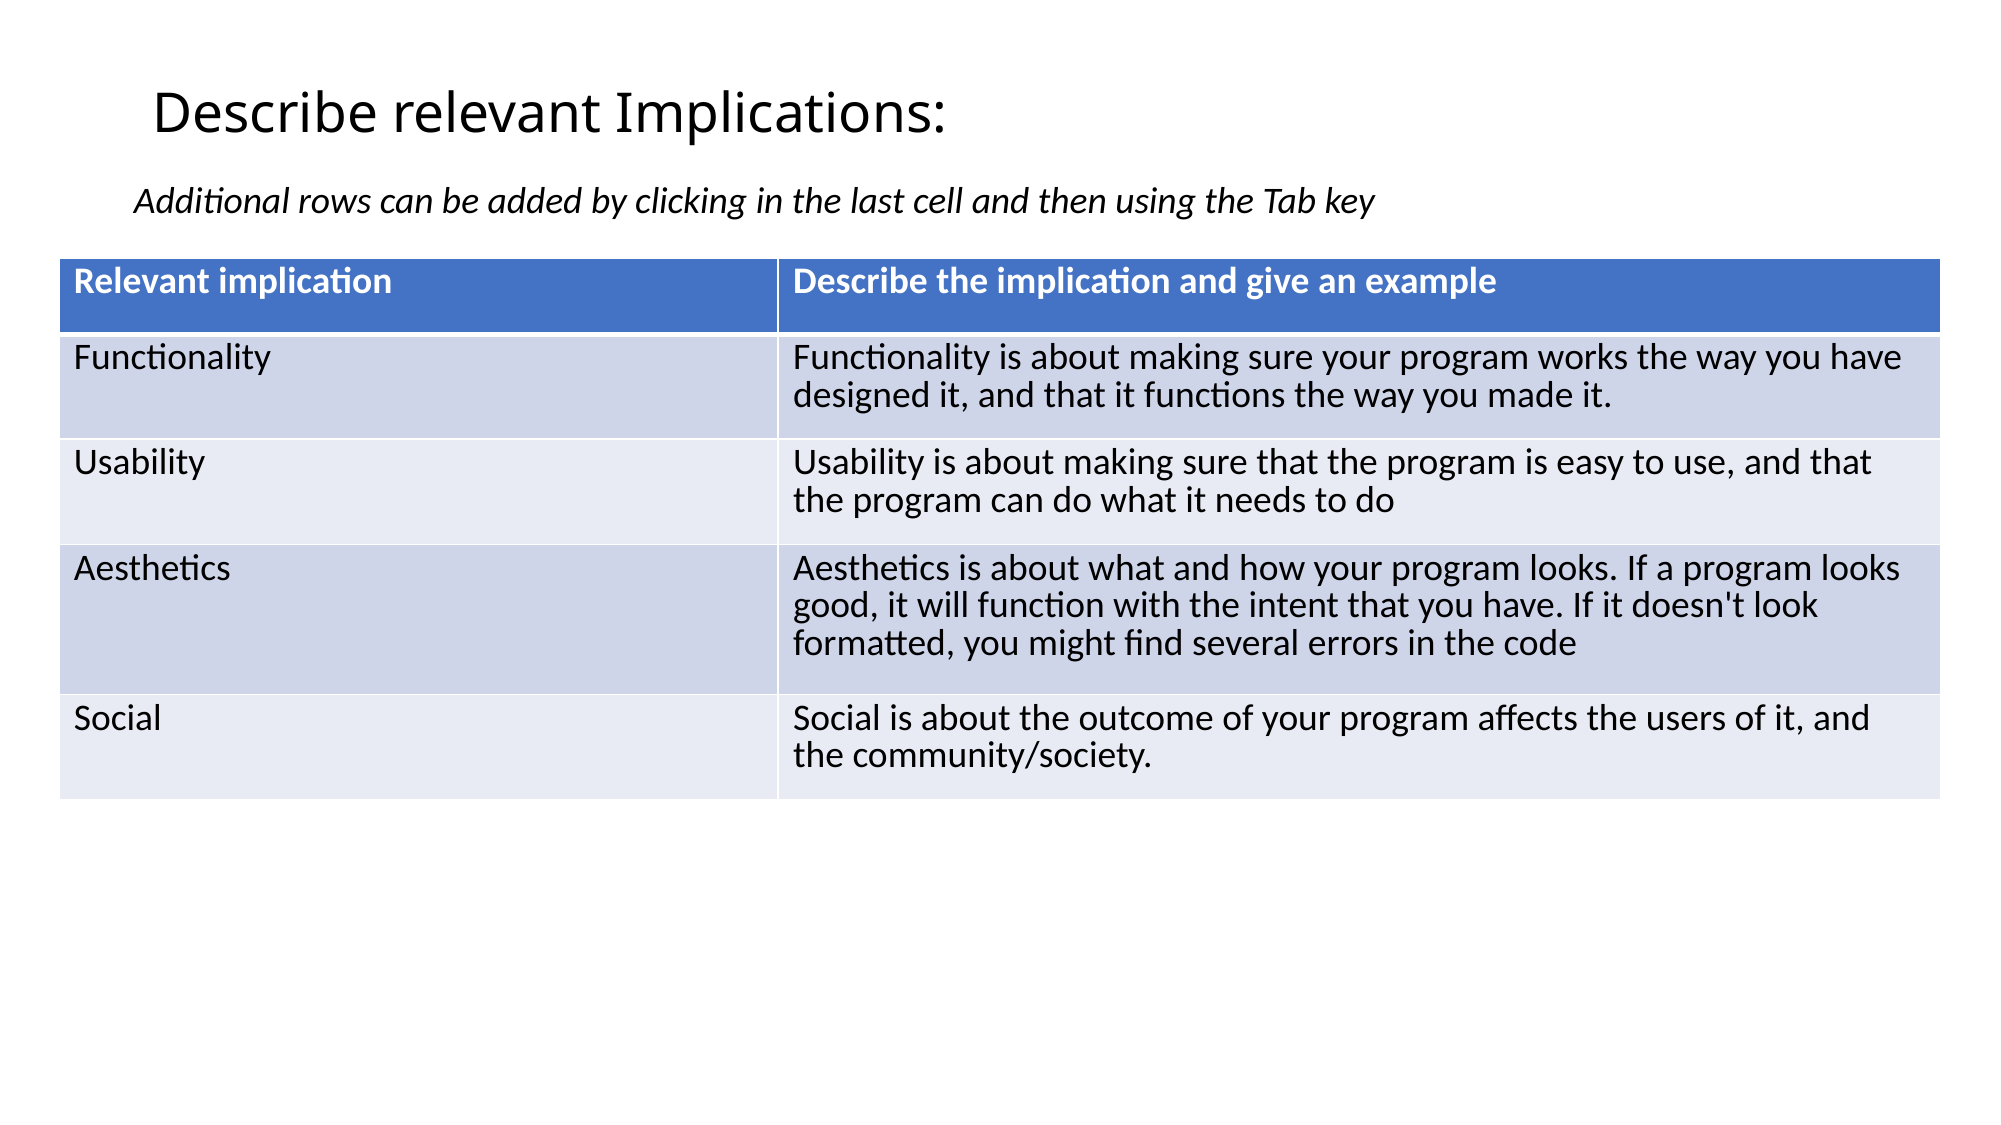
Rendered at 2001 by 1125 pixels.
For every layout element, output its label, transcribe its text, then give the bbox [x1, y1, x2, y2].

text_box Additional rows can be added by clicking in the last cell and then using the Tab key [119, 168, 1760, 229]
table_cell Usability [60, 440, 777, 544]
table_header Relevant implication [60, 259, 777, 332]
table_cell Functionality [60, 337, 777, 438]
table_cell Aesthetics is about what and how your program looks. If a program looks good, it will function with the intent that you have. If it doesn't look formatted, you might find several errors in the code [779, 545, 1940, 694]
table_cell Aesthetics [60, 545, 777, 694]
table_cell Social is about the outcome of your program affects the users of it, and the community/society. [779, 695, 1940, 799]
table_header Describe the implication and give an example [779, 259, 1940, 332]
table_cell Usability is about making sure that the program is easy to use, and that the program can do what it needs to do [779, 440, 1940, 544]
title Describe relevant Implications: [137, 59, 1863, 152]
table_cell Functionality is about making sure your program works the way you have designed it, and that it functions the way you made it. [779, 337, 1940, 438]
table_cell Social [60, 695, 777, 799]
